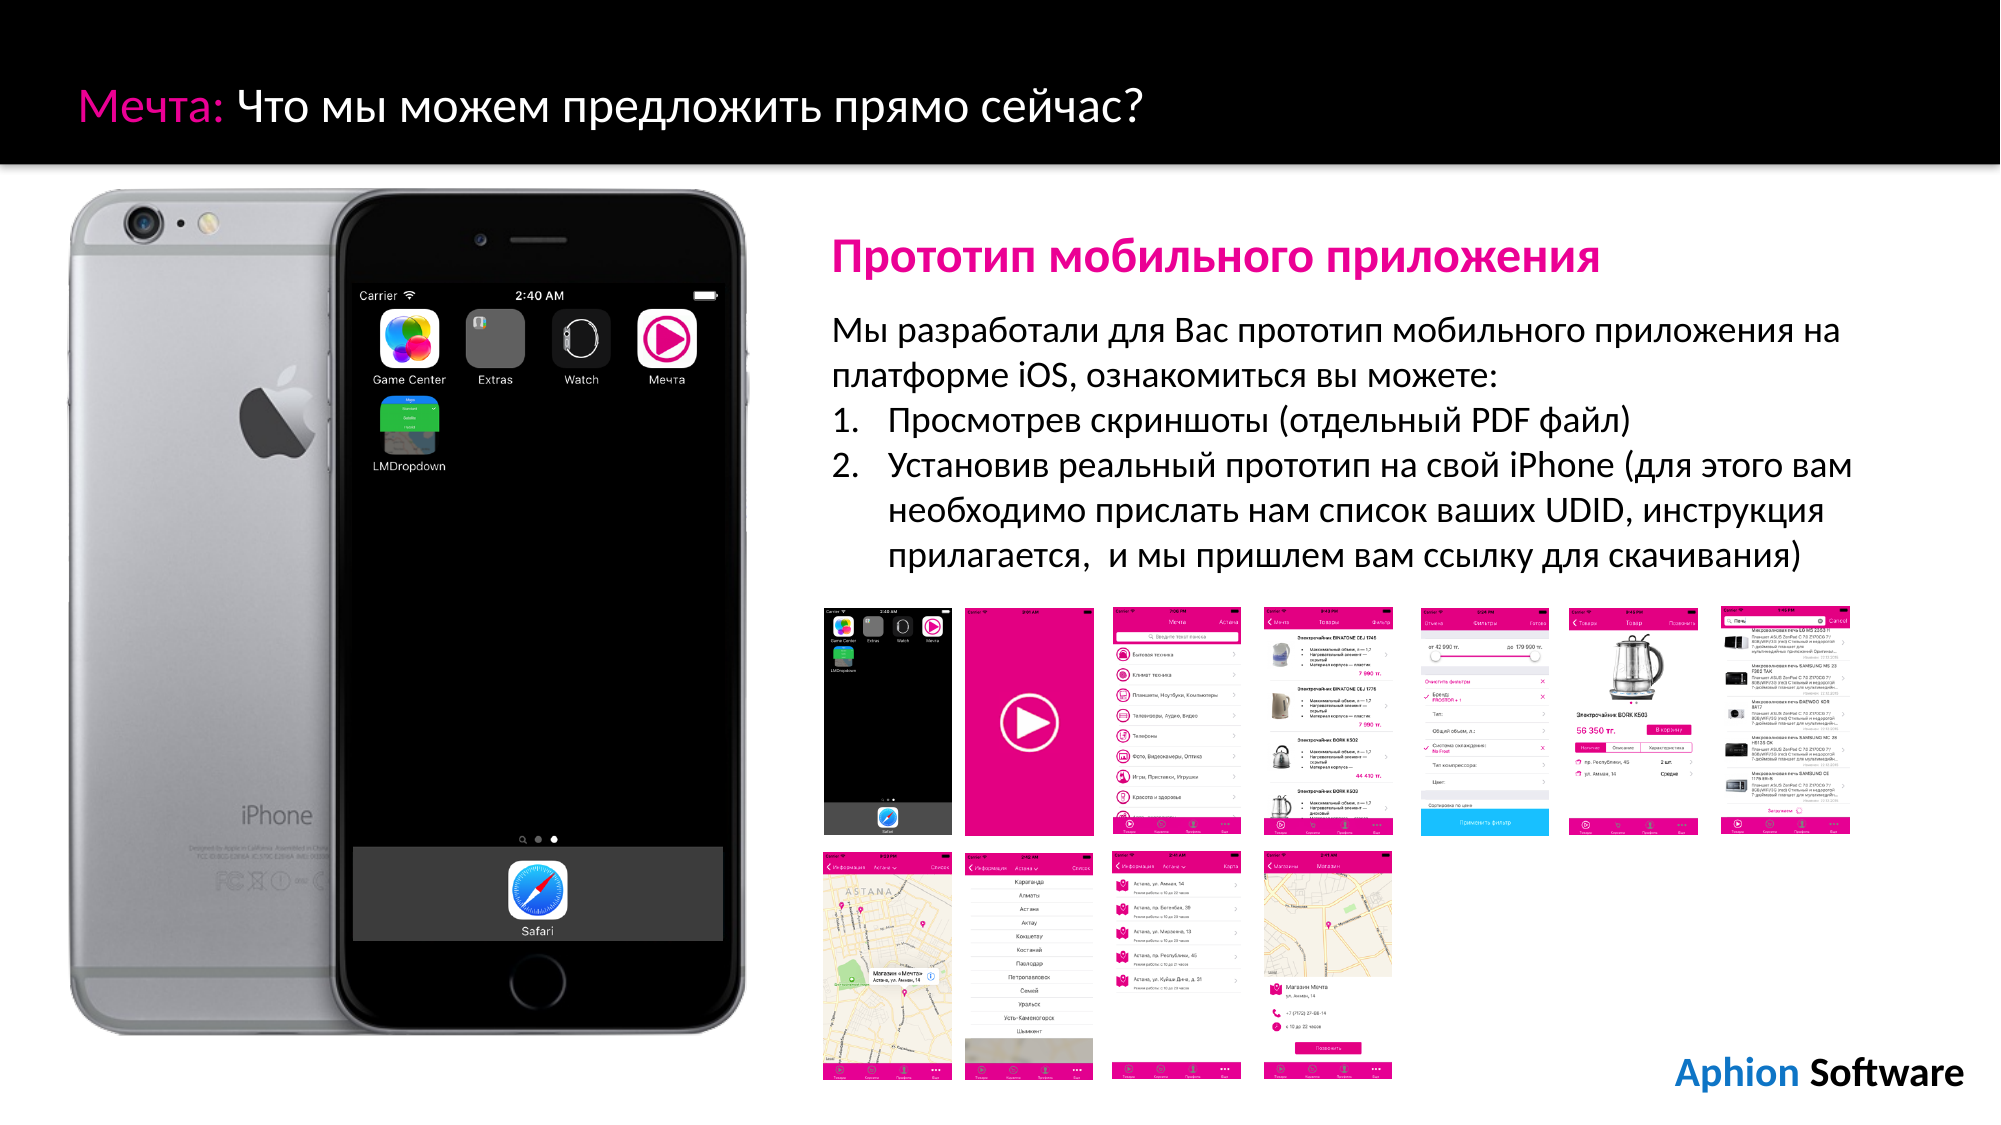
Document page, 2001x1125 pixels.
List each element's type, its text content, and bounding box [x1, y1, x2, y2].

picture [823, 607, 952, 836]
picture [964, 852, 1093, 1081]
picture [1264, 607, 1393, 835]
text_box Aphion Software [1644, 1037, 1980, 1103]
text_box Мечта: Что мы можем предложить прямо сейчас? [62, 64, 1250, 140]
picture [1263, 851, 1392, 1079]
text_box [0, 0, 2000, 165]
picture [1721, 606, 1850, 834]
picture [1569, 607, 1698, 836]
picture [1420, 608, 1549, 836]
text_box Прототип мобильного приложения Мы разработали для Вас прототип мобильного приложения на платформе iOS, ознакомиться вы можете: Просмотрев скриншоты (отдельный PDF файл) Установив реальный прототип на свой iPhone (для этого вам необходимо прислать нам список ваших UDID, инструкция прилагается, и мы пришлем вам ссылку для скачивания) [816, 214, 1924, 583]
picture [1112, 851, 1241, 1079]
picture [1112, 606, 1241, 835]
picture [823, 852, 952, 1080]
picture [65, 187, 752, 1039]
picture [965, 608, 1094, 836]
